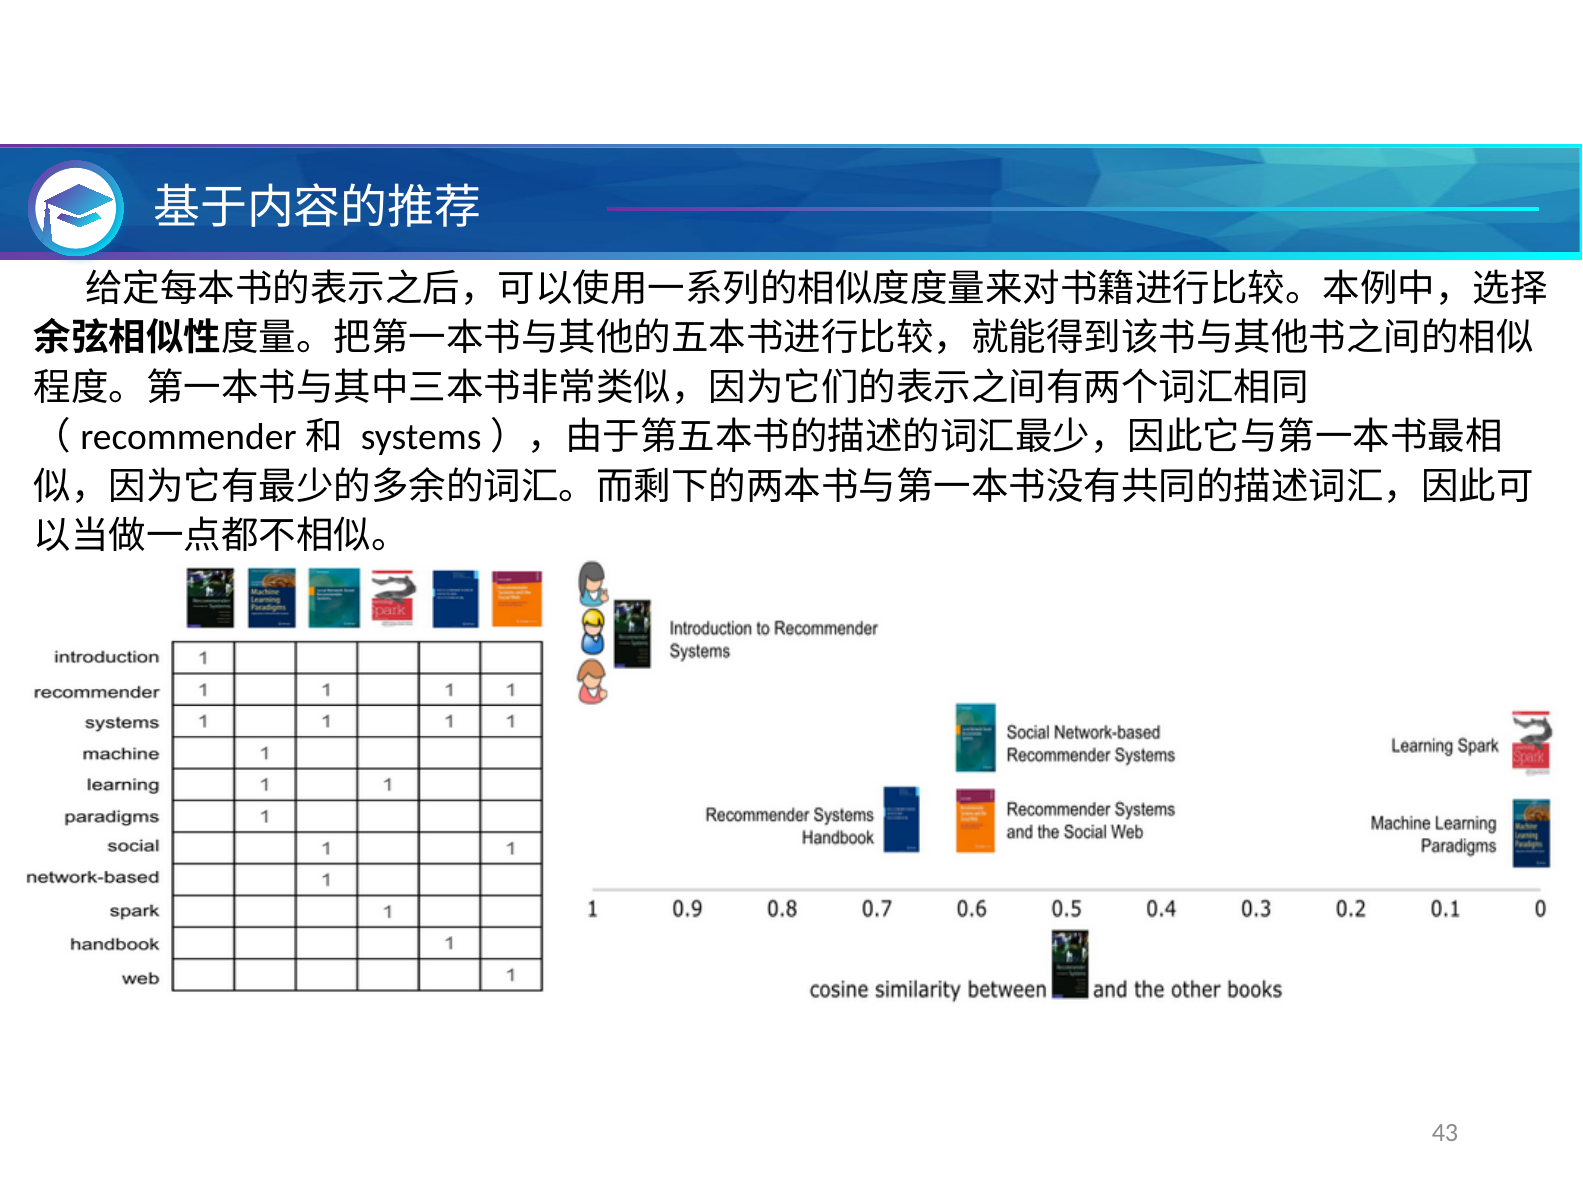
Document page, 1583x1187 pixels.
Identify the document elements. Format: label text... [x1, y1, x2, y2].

picture [0, 525, 1577, 1017]
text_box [27, 160, 124, 256]
text_box 给定每本书的表示之后，可以使用一系列的相似度度量来对书籍进行比较。本例中，选择余弦相似性度量。把第一本书与其他的五本书进行比较，就能得到该书与其他书之间的相似程度。第一本书与其中三本书非常类似，因为它们的表示之间有两个词汇相同（recommender和 systems），由于第五本书的描述的词汇最少，因此它与第一本书最相似，因为它有最少的多余的词汇。而剩下的两本书与第一本书没有共同的描述词汇，因此可以当做一点都不相似。 [27, 260, 1562, 553]
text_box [0, 144, 1582, 260]
slide_number 43 [1117, 1099, 1474, 1163]
